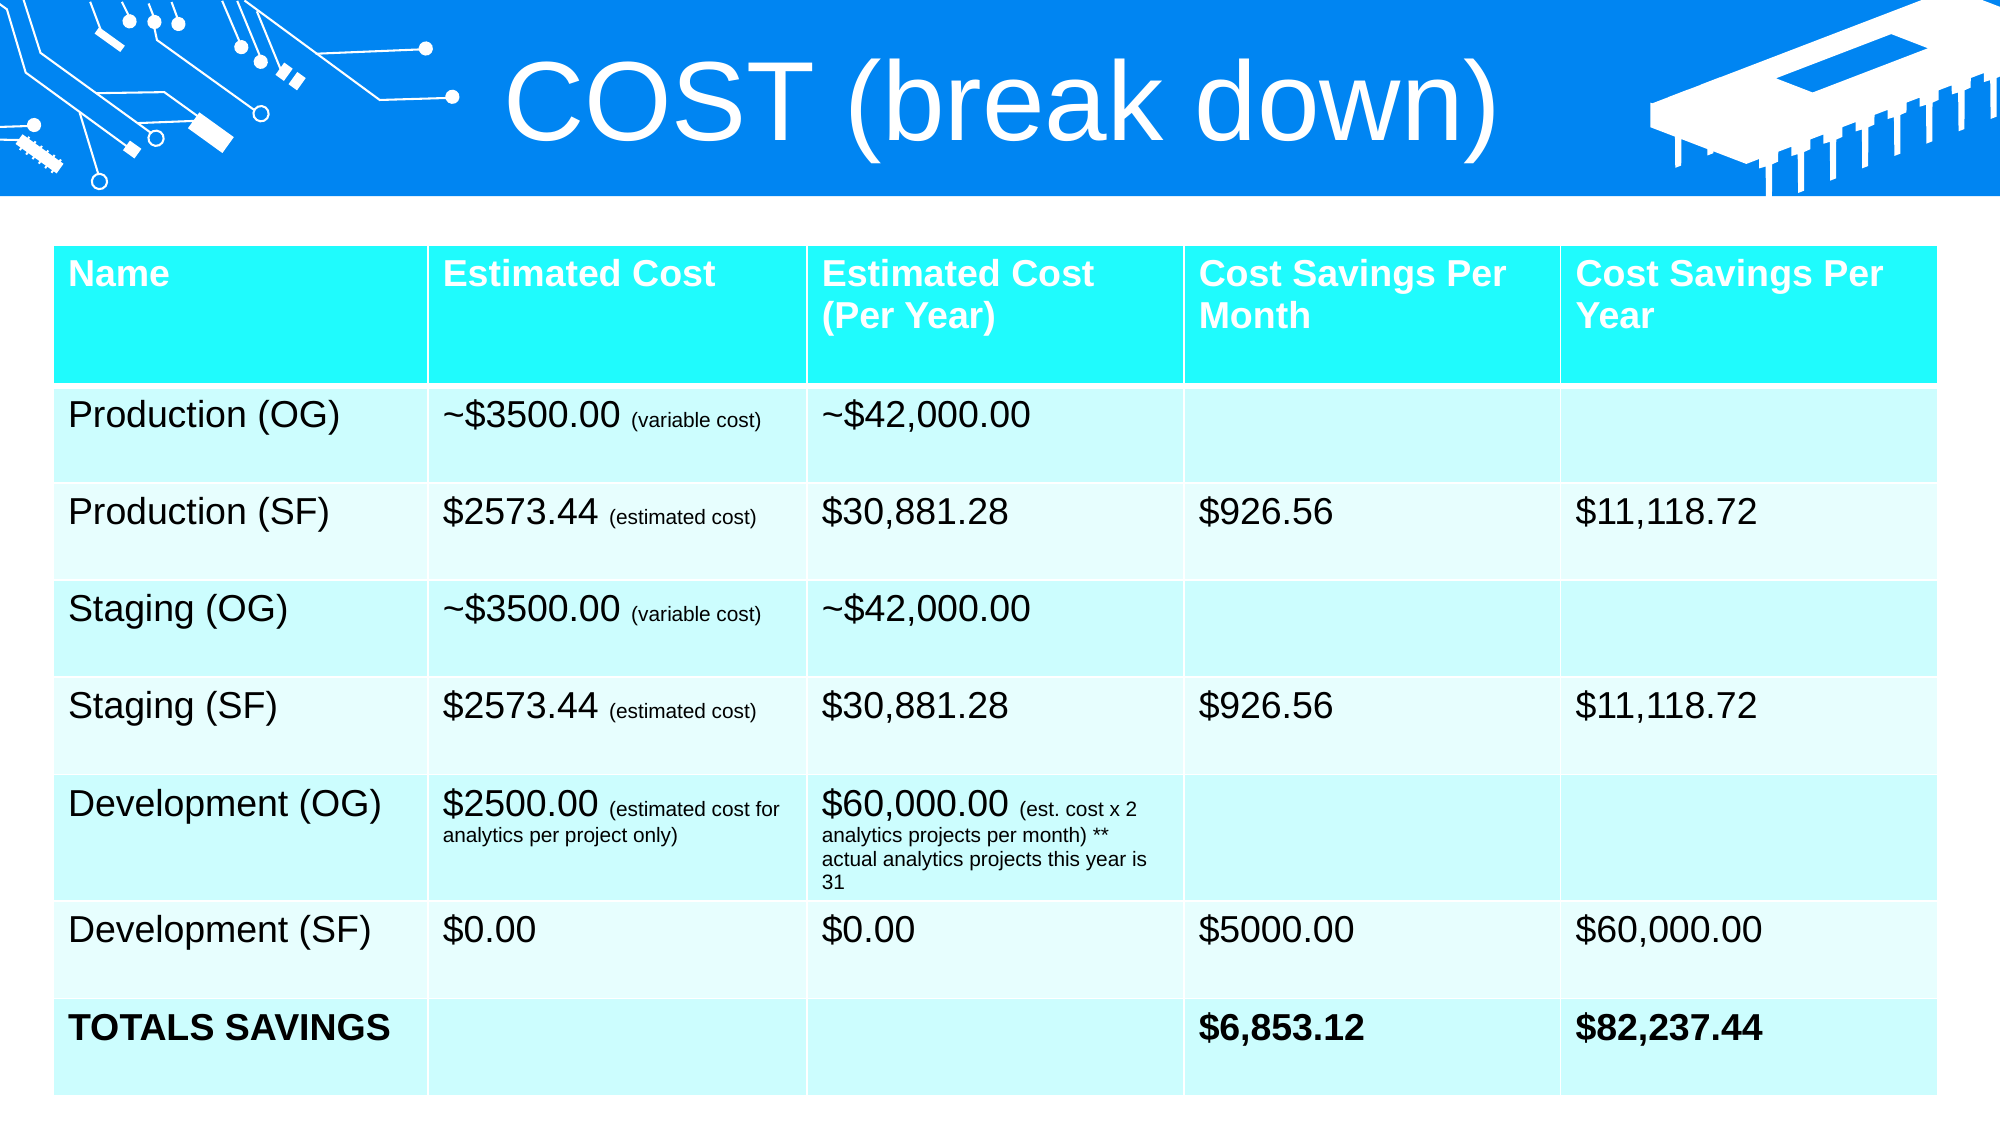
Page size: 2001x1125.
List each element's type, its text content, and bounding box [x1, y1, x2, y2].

table_cell [1185, 389, 1560, 482]
table_cell $30,881.28 [808, 484, 1183, 579]
table_cell [1561, 389, 1937, 482]
list COST (break down) [53, 44, 1952, 164]
table_cell $60,000.00 [1561, 902, 1937, 998]
table_cell $30,881.28 [808, 678, 1183, 774]
table_cell [1185, 775, 1560, 900]
table_cell $926.56 [1185, 484, 1560, 579]
table_cell Staging (SF) [54, 678, 427, 774]
table_cell Production (SF) [54, 484, 427, 579]
table_cell TOTALS SAVINGS [54, 999, 427, 1095]
table_cell $0.00 [808, 902, 1183, 998]
table_cell ~$42,000.00 [808, 581, 1183, 676]
table_cell ~$3500.00 (variable cost) [429, 581, 806, 676]
table_cell [808, 999, 1183, 1095]
table_cell $6,853.12 [1185, 999, 1560, 1095]
table_cell $2573.44 (estimated cost) [429, 484, 806, 579]
table_cell [1185, 581, 1560, 676]
table_cell $2573.44 (estimated cost) [429, 678, 806, 774]
table_header Cost Savings Per Year [1561, 246, 1937, 383]
table_cell $82,237.44 [1561, 999, 1937, 1095]
table_cell Development (OG) [54, 775, 427, 900]
table_cell Development (SF) [54, 902, 427, 998]
table_header Estimated Cost (Per Year) [808, 246, 1183, 383]
table_cell Staging (OG) [54, 581, 427, 676]
table_cell $5000.00 [1185, 902, 1560, 998]
table_header Estimated Cost [429, 246, 806, 383]
table_cell $11,118.72 [1561, 484, 1937, 579]
table_cell $926.56 [1185, 678, 1560, 774]
table_cell $11,118.72 [1561, 678, 1937, 774]
table_cell $60,000.00 (est. cost x 2 analytics projects per month) ** actual analytics projects this year is 31 [808, 775, 1183, 900]
table_cell [1561, 581, 1937, 676]
table_cell [429, 999, 806, 1095]
table_cell ~$42,000.00 [808, 389, 1183, 482]
table_cell ~$3500.00 (variable cost) [429, 389, 806, 482]
table_cell $0.00 [429, 902, 806, 998]
table_cell $2500.00 (estimated cost for analytics per project only) [429, 775, 806, 900]
table_cell [1561, 775, 1937, 900]
table_cell Production (OG) [54, 389, 427, 482]
table_header Cost Savings Per Month [1185, 246, 1560, 383]
table_header Name [54, 246, 427, 383]
